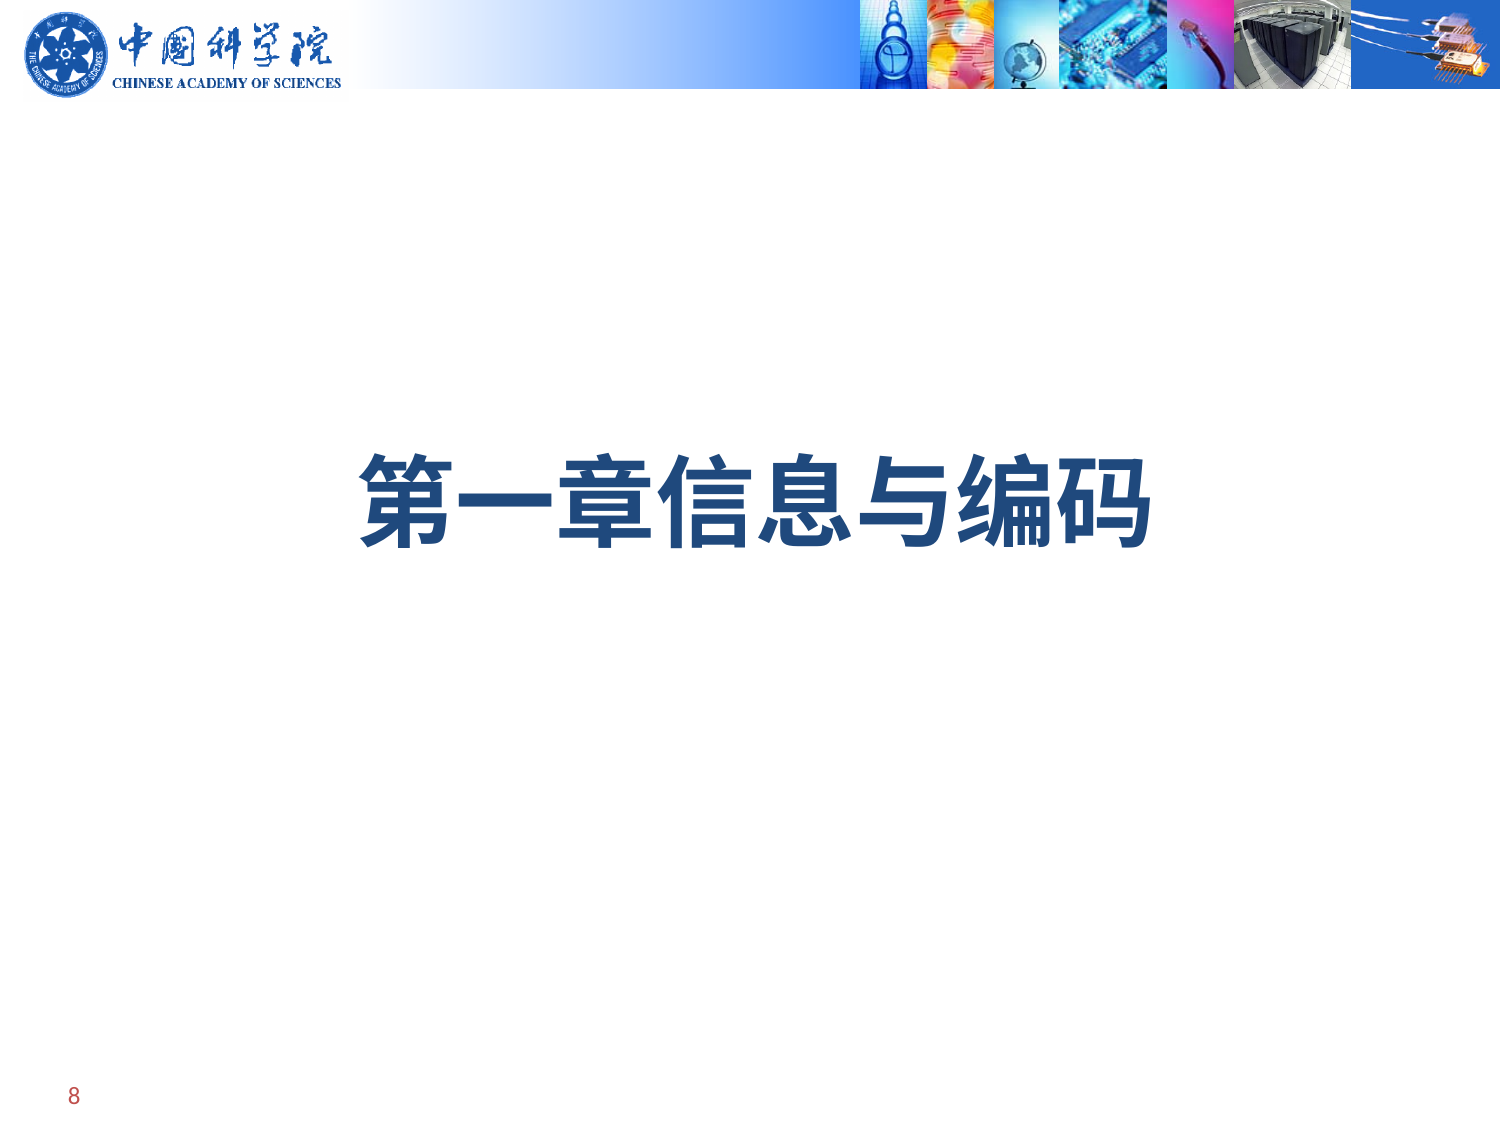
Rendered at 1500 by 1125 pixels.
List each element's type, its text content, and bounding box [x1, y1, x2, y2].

picture [23, 10, 349, 102]
title 第一章信息与编码 [118, 432, 1394, 656]
picture [860, 0, 1500, 89]
